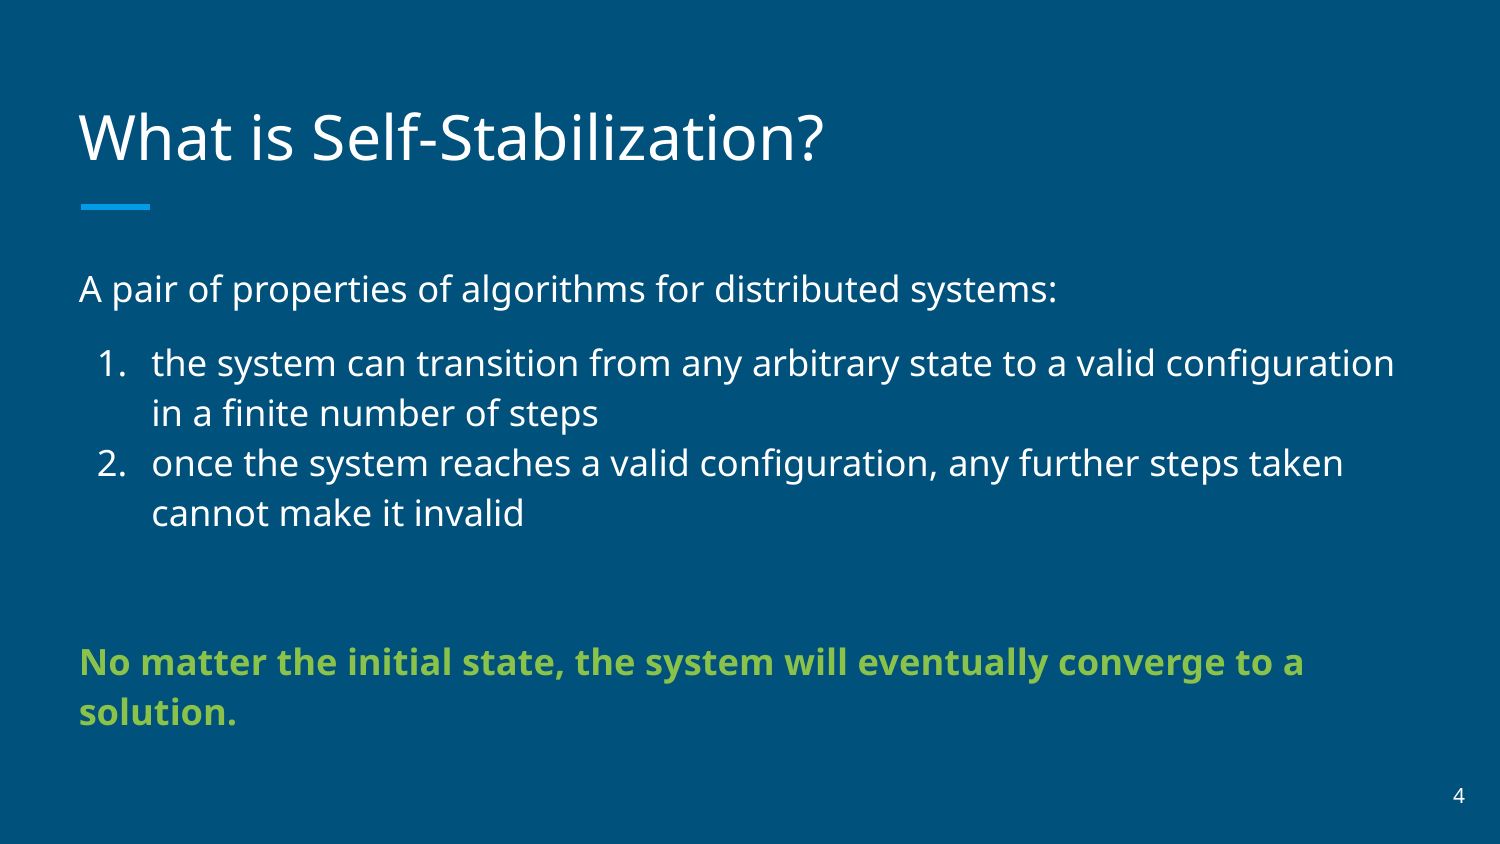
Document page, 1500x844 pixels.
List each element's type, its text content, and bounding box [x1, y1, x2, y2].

slide_number 4 [1389, 764, 1480, 830]
title What is Self-Stabilization? [63, 75, 1437, 188]
list A pair of properties of algorithms for distributed systems: the system can transition from any arbitrary state to a valid configuration in a finite number of steps once the system reaches a valid configuration, any further steps taken cannot make it invalid No matter the initial state, the system will eventually converge to a solution. [63, 244, 1437, 750]
